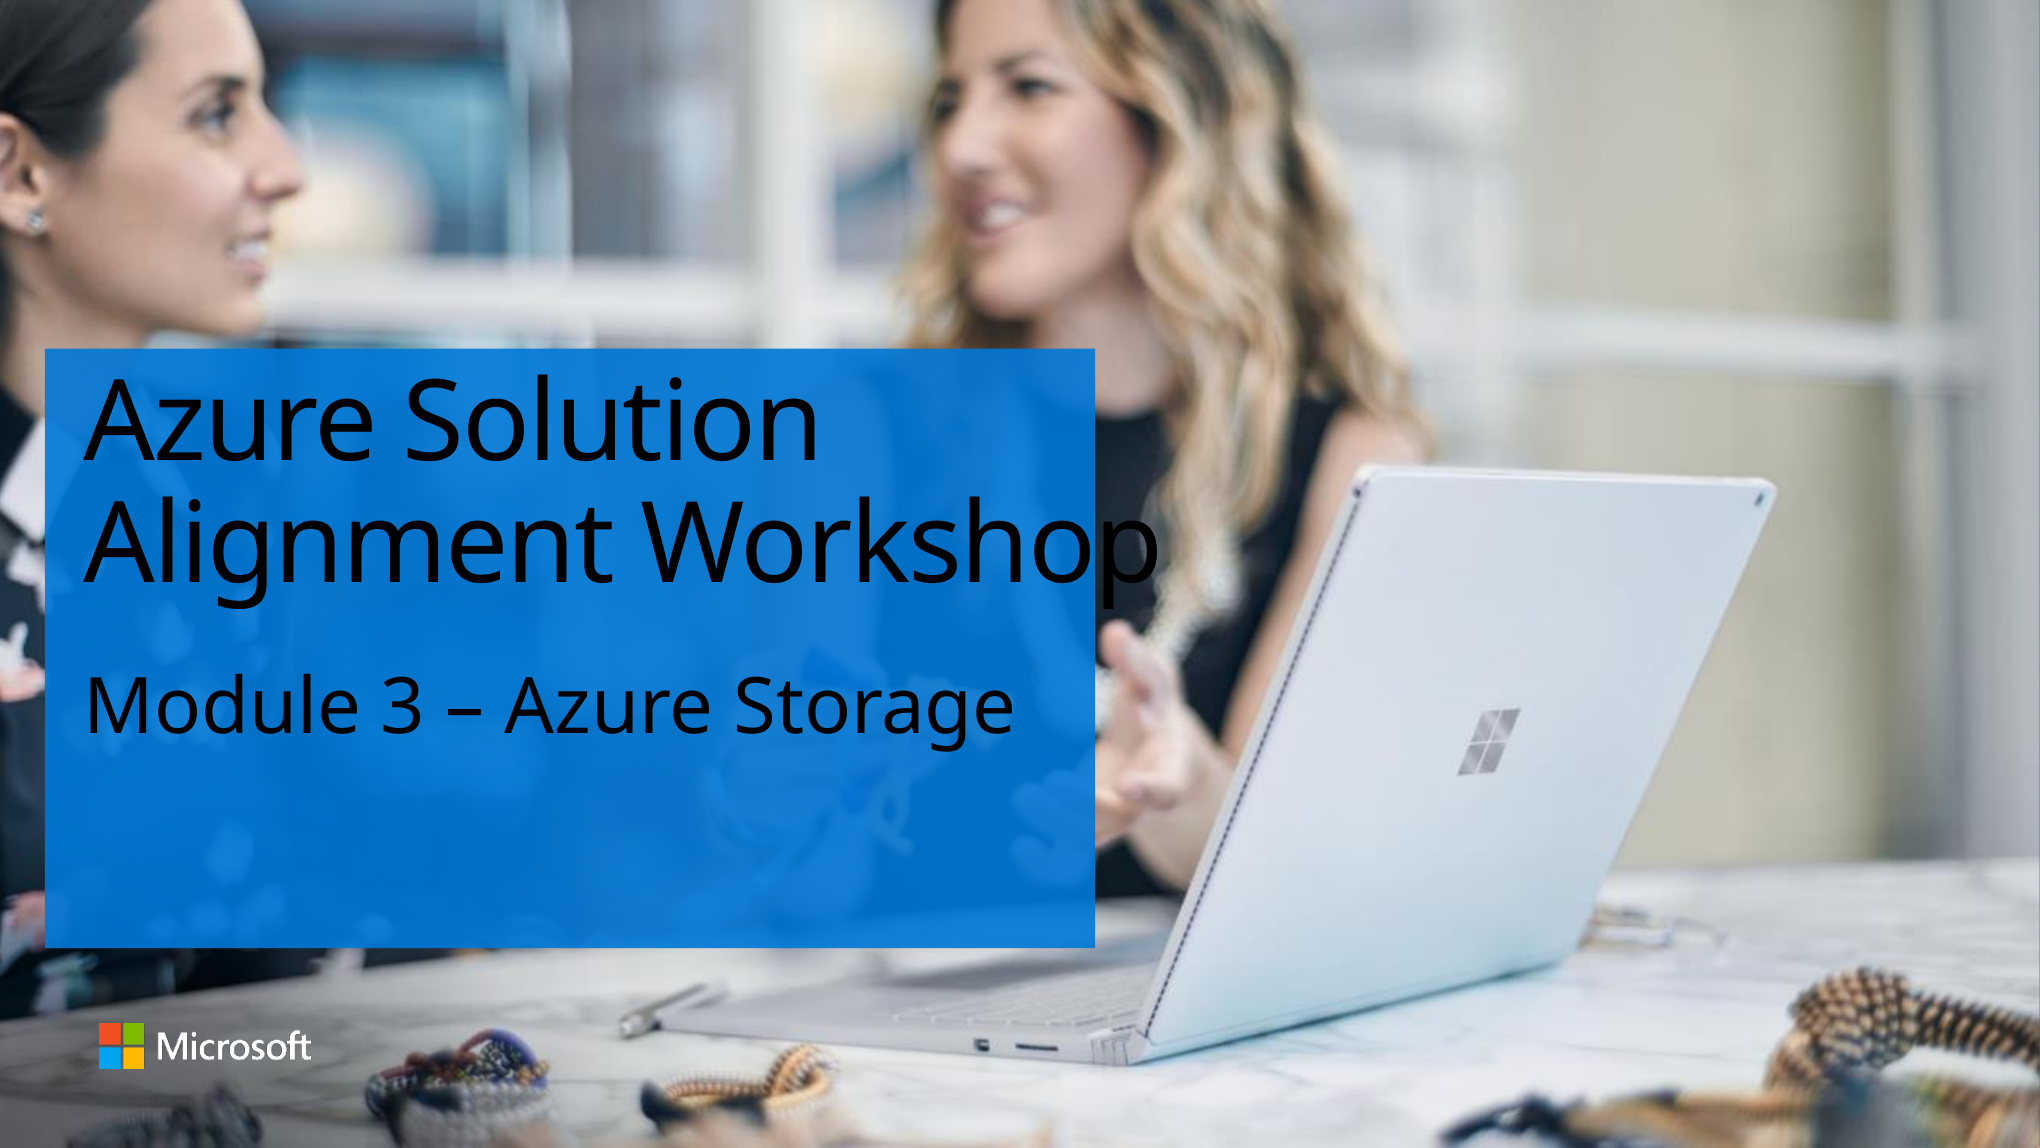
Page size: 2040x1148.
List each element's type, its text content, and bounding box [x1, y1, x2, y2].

picture [0, 0, 2040, 1148]
list Module 3 – Azure Storage [60, 648, 1260, 934]
title Azure Solution Alignment Workshop [60, 348, 1214, 648]
